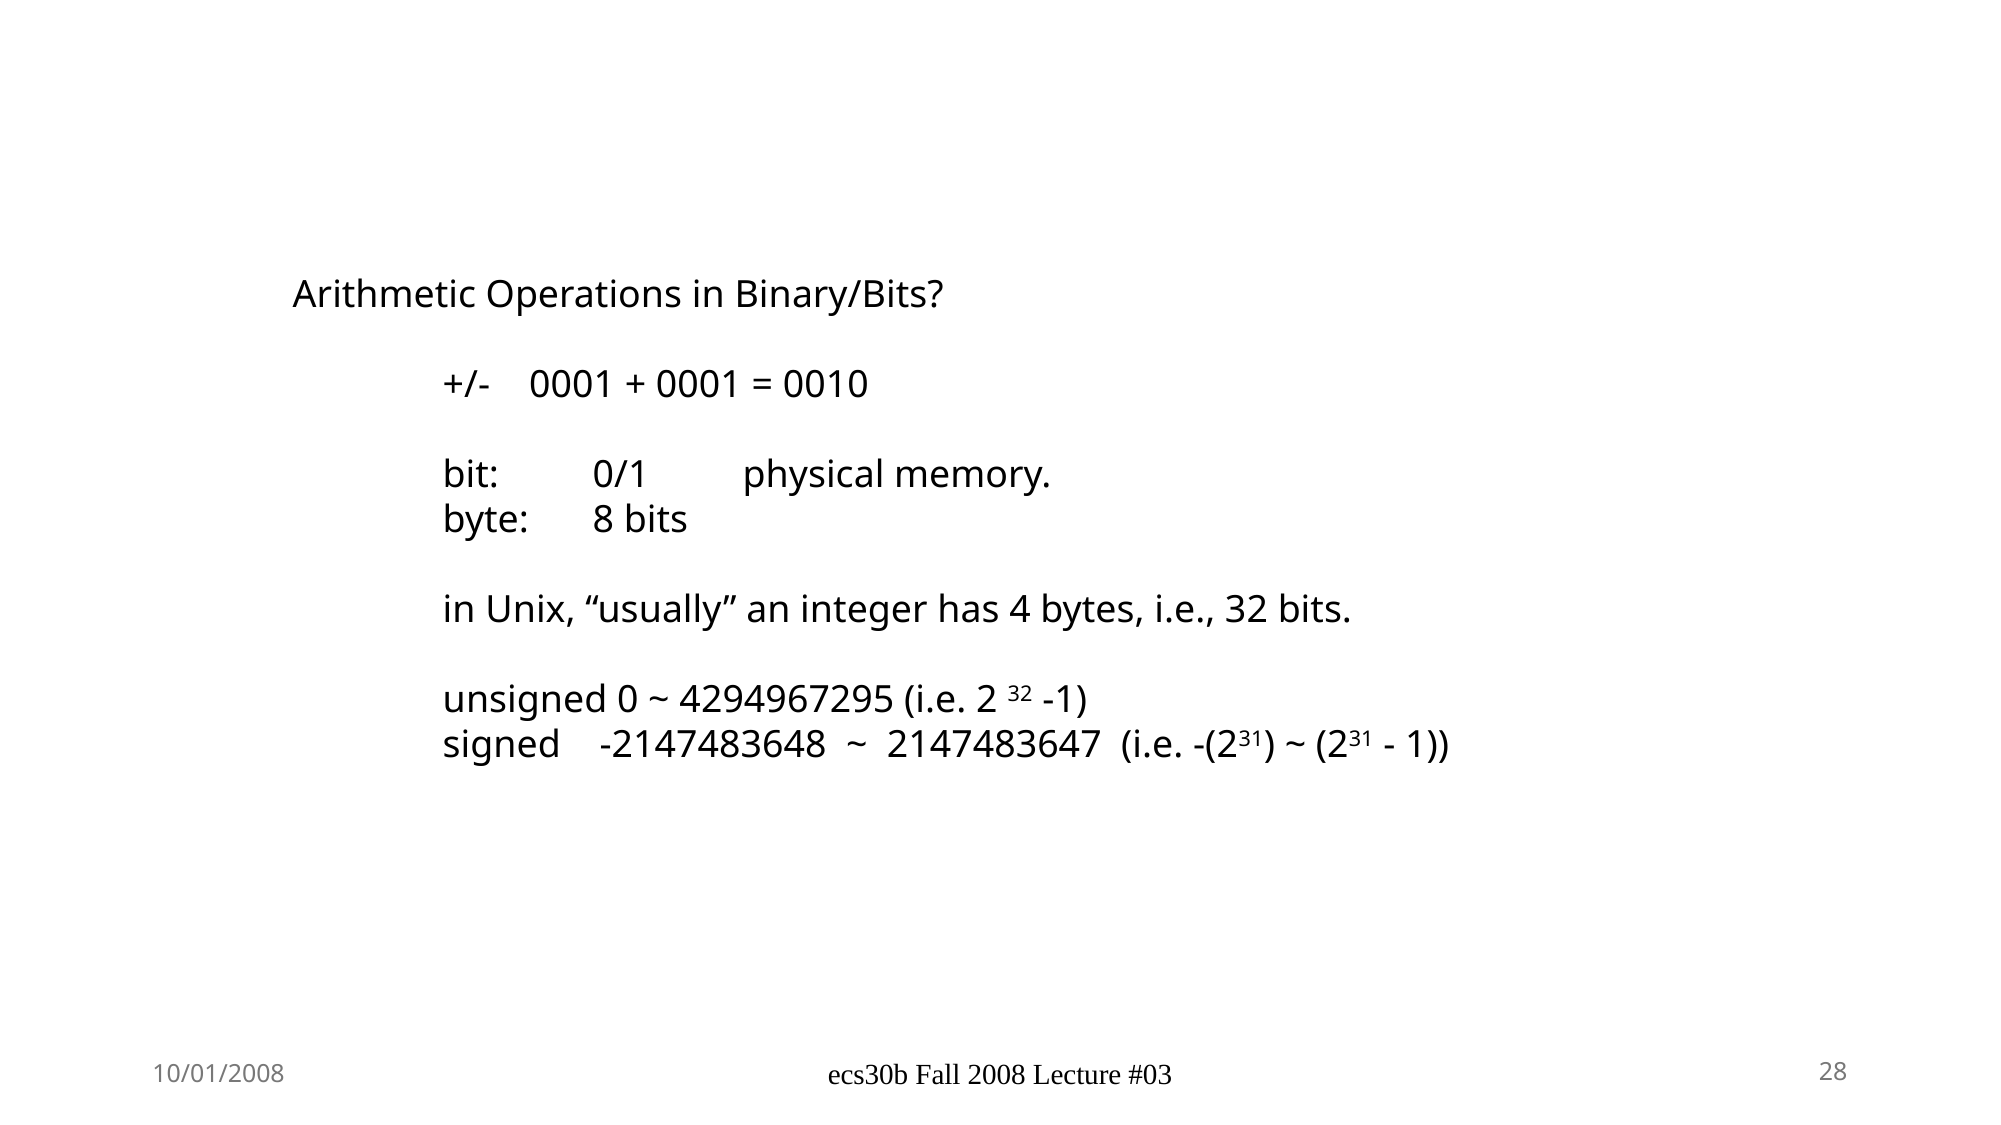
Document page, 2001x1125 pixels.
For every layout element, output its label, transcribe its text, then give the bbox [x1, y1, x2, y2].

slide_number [137, 1042, 588, 1103]
text_box Arithmetic Operations in Binary/Bits? +/- 0001 + 0001 = 0010 bit: 0/1 physical memory. byte: 8 bits in Unix, “usually” an integer has 4 bytes, i.e., 32 bits. unsigned 0 ~ 4294967295 (i.e. 2 32 -1) signed -2147483648 ~ 2147483647 (i.e. -(231) ~ (231 - 1)) [277, 262, 1464, 773]
footer ecs30b Fall 2008 Lecture #03 [662, 1042, 1338, 1103]
slide_number 28 [1412, 1042, 1863, 1103]
